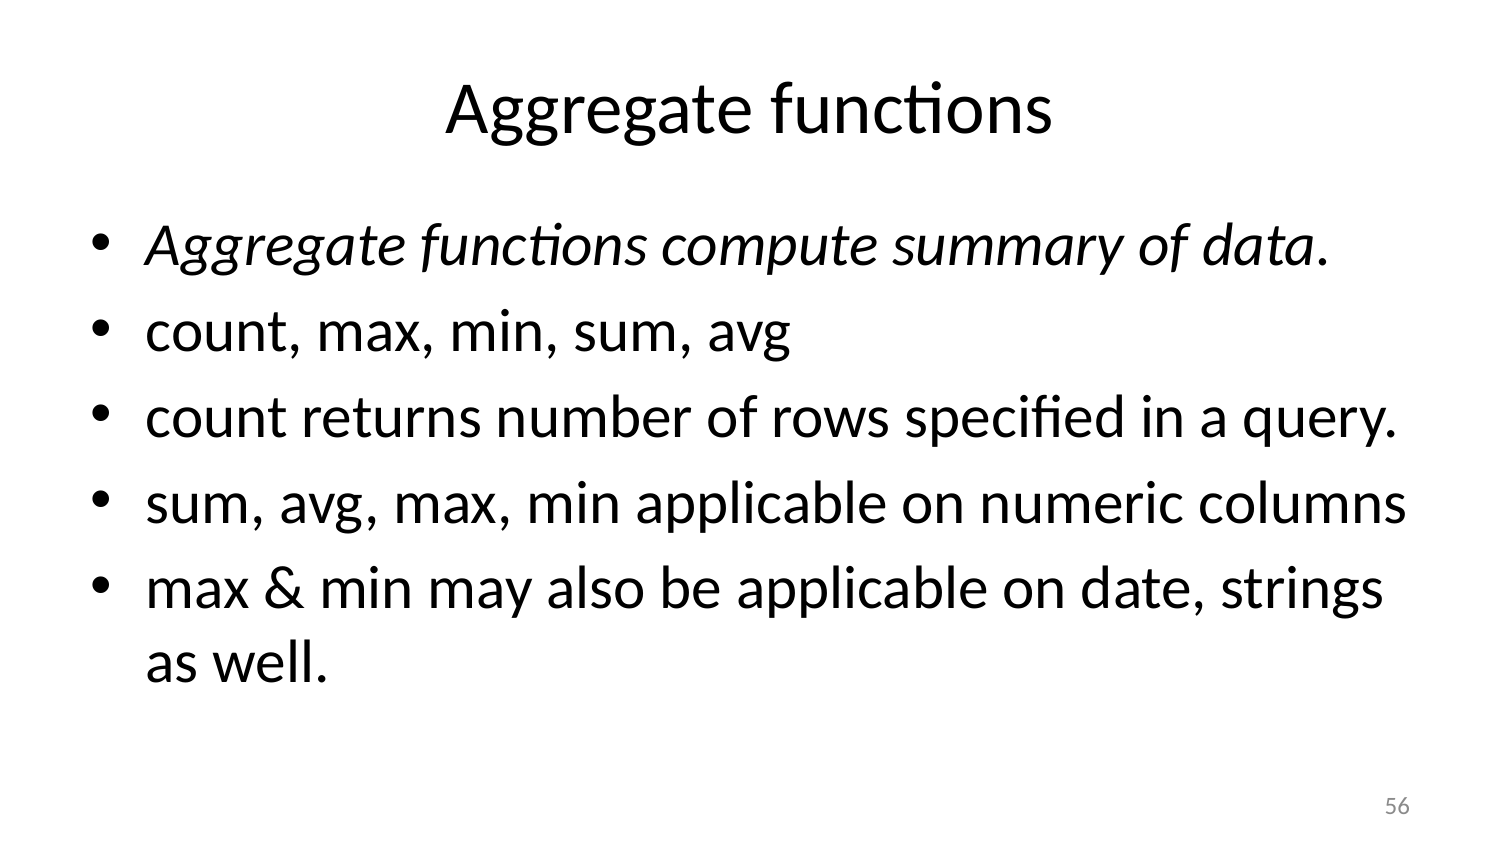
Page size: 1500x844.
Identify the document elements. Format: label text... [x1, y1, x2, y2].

slide_number 56 [1074, 782, 1425, 827]
list Aggregate functions compute summary of data. count, max, min, sum, avg count returns number of rows specified in a query. sum, avg, max, min applicable on numeric columns max & min may also be applicable on date, strings as well. [75, 196, 1425, 754]
title Aggregate functions [75, 33, 1425, 175]
